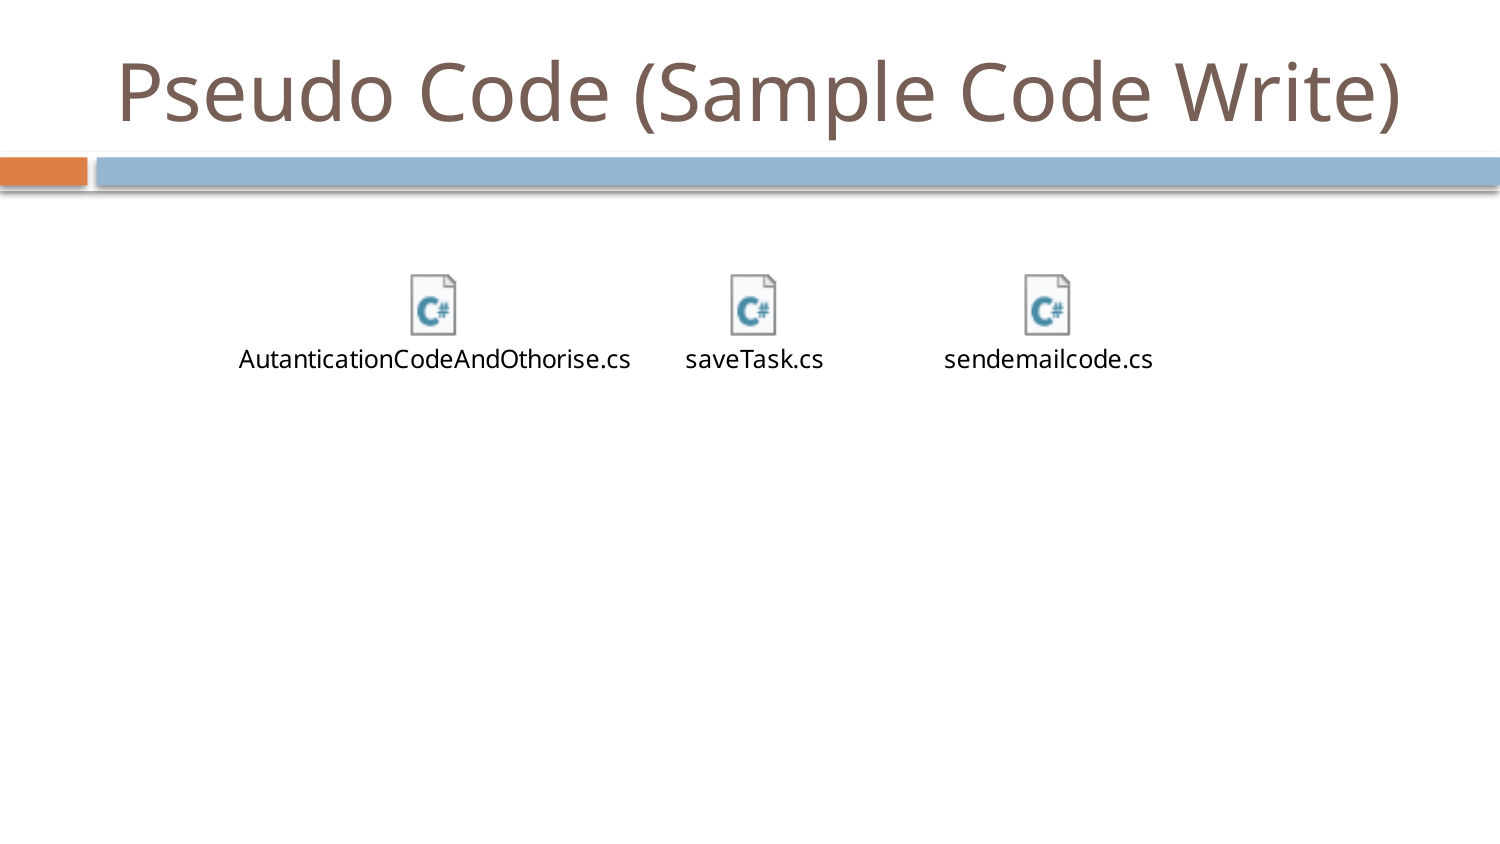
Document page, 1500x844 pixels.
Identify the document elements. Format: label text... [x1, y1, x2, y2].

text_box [674, 271, 836, 385]
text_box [925, 271, 1172, 385]
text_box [198, 271, 673, 385]
title Pseudo Code (Sample Code Write) [100, 28, 1438, 150]
